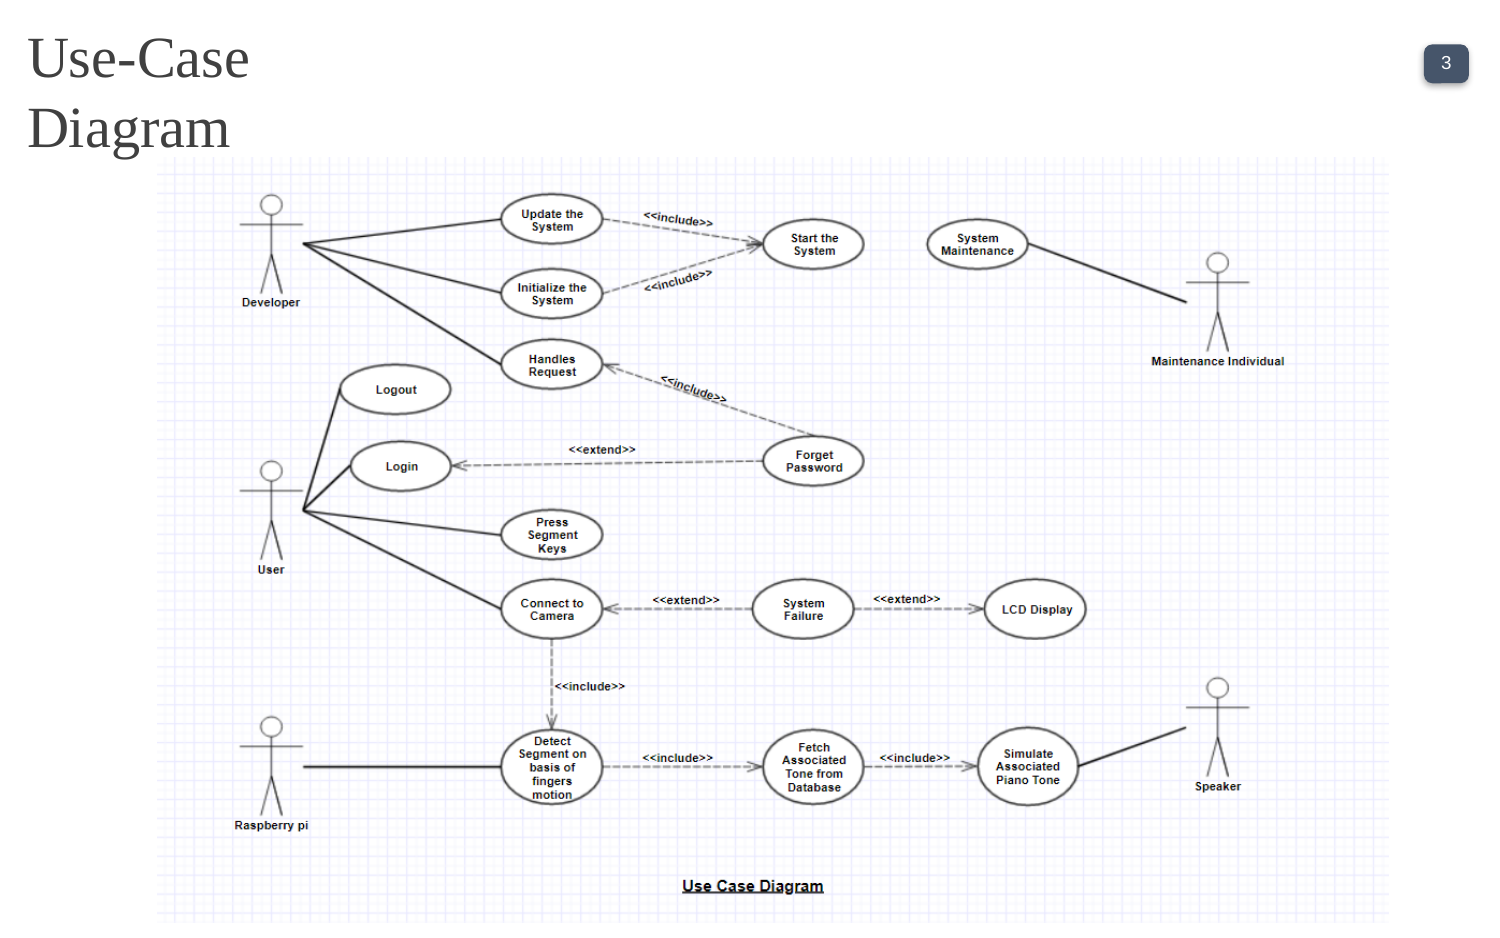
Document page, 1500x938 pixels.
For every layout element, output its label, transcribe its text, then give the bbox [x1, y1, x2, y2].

picture [157, 156, 1390, 923]
text_box Use-Case Diagram [12, 11, 304, 167]
